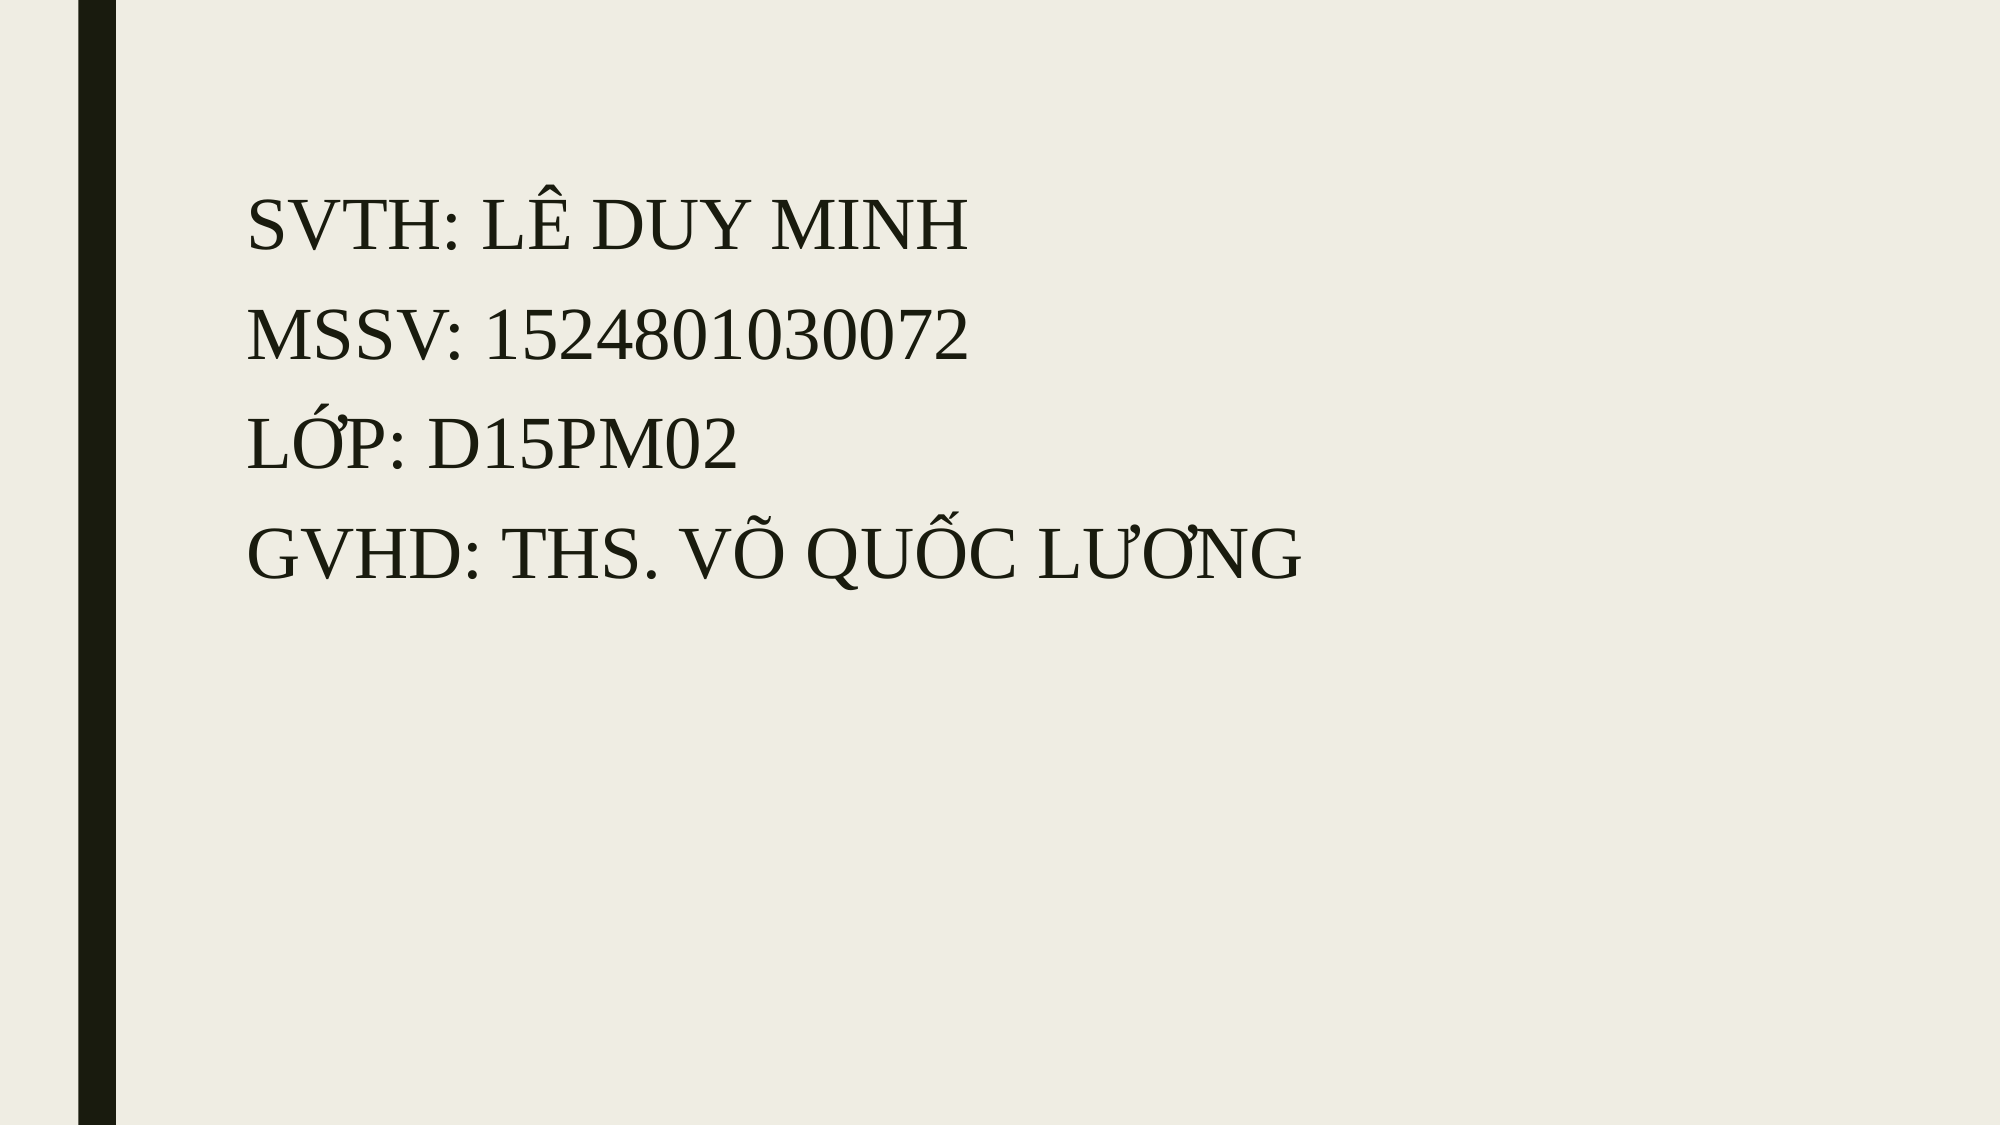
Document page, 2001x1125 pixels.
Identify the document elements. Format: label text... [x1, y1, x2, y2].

list SVTH: LÊ DUY MINH MSSV: 1524801030072 LỚP: D15PM02 GVHD: THS. VÕ QUỐC LƯƠNG [230, 174, 1806, 762]
